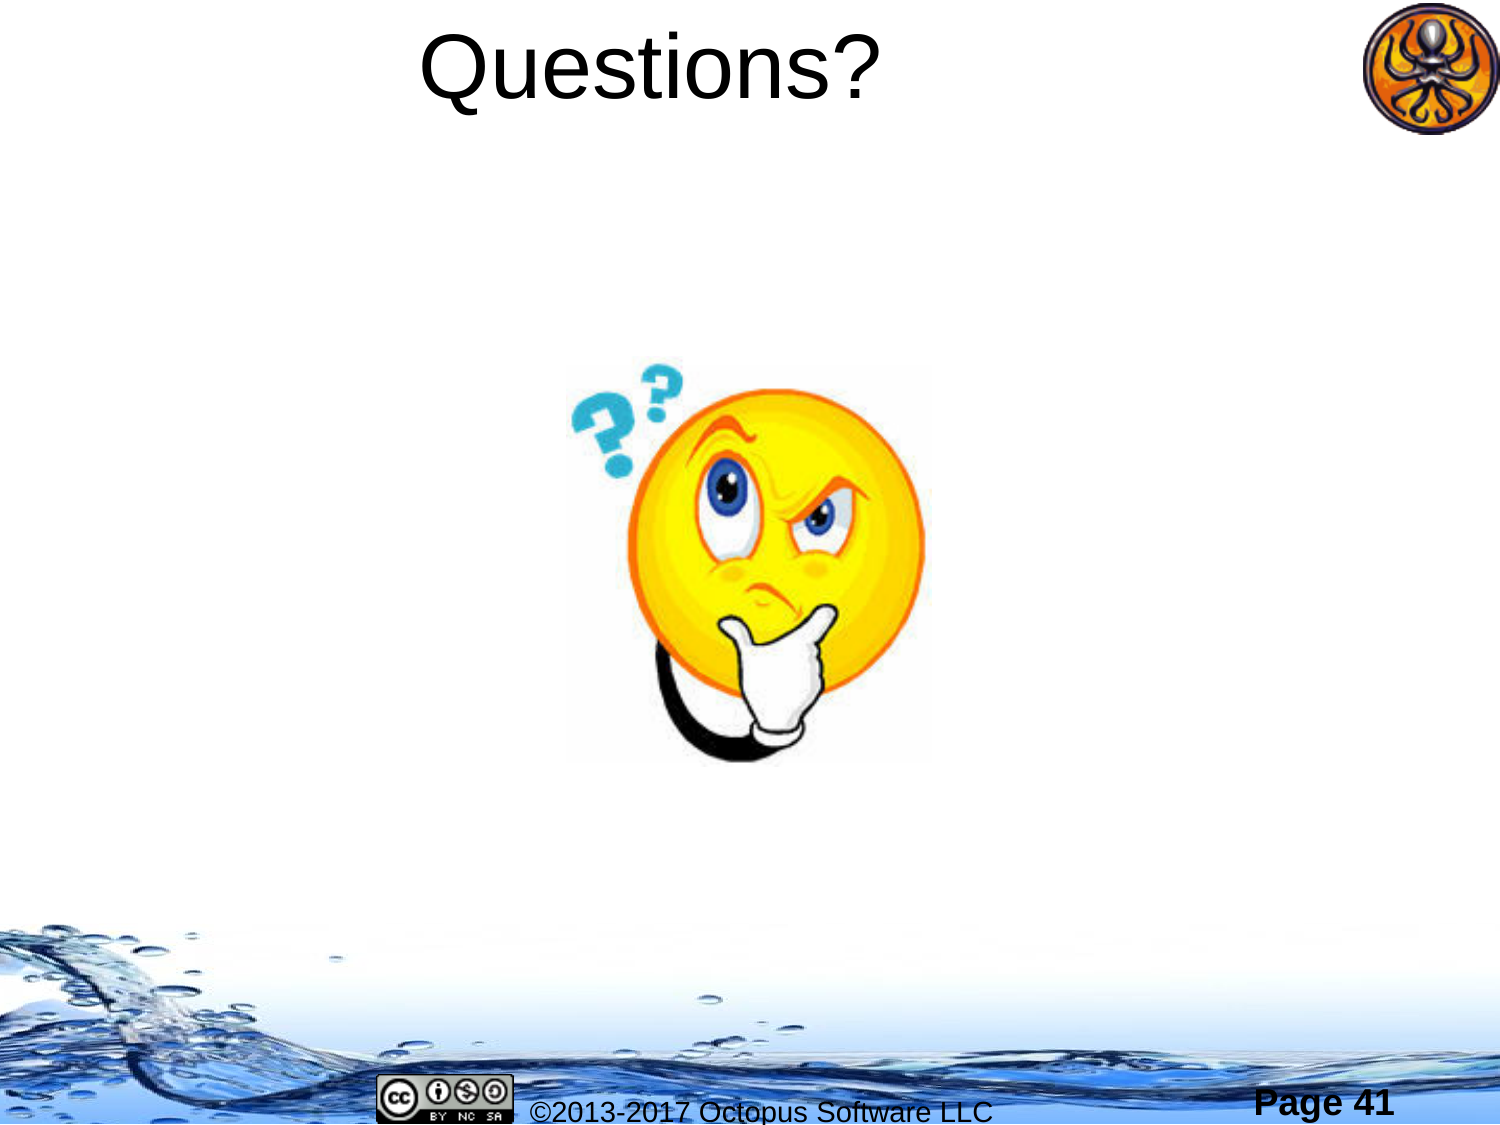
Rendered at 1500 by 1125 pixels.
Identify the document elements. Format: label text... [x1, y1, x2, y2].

picture [566, 356, 932, 767]
title Questions? [4, 0, 1298, 161]
footer ©2013-2017 Octopus Software LLC [513, 1085, 1010, 1118]
picture [1363, 3, 1500, 135]
picture [0, 923, 1500, 1124]
